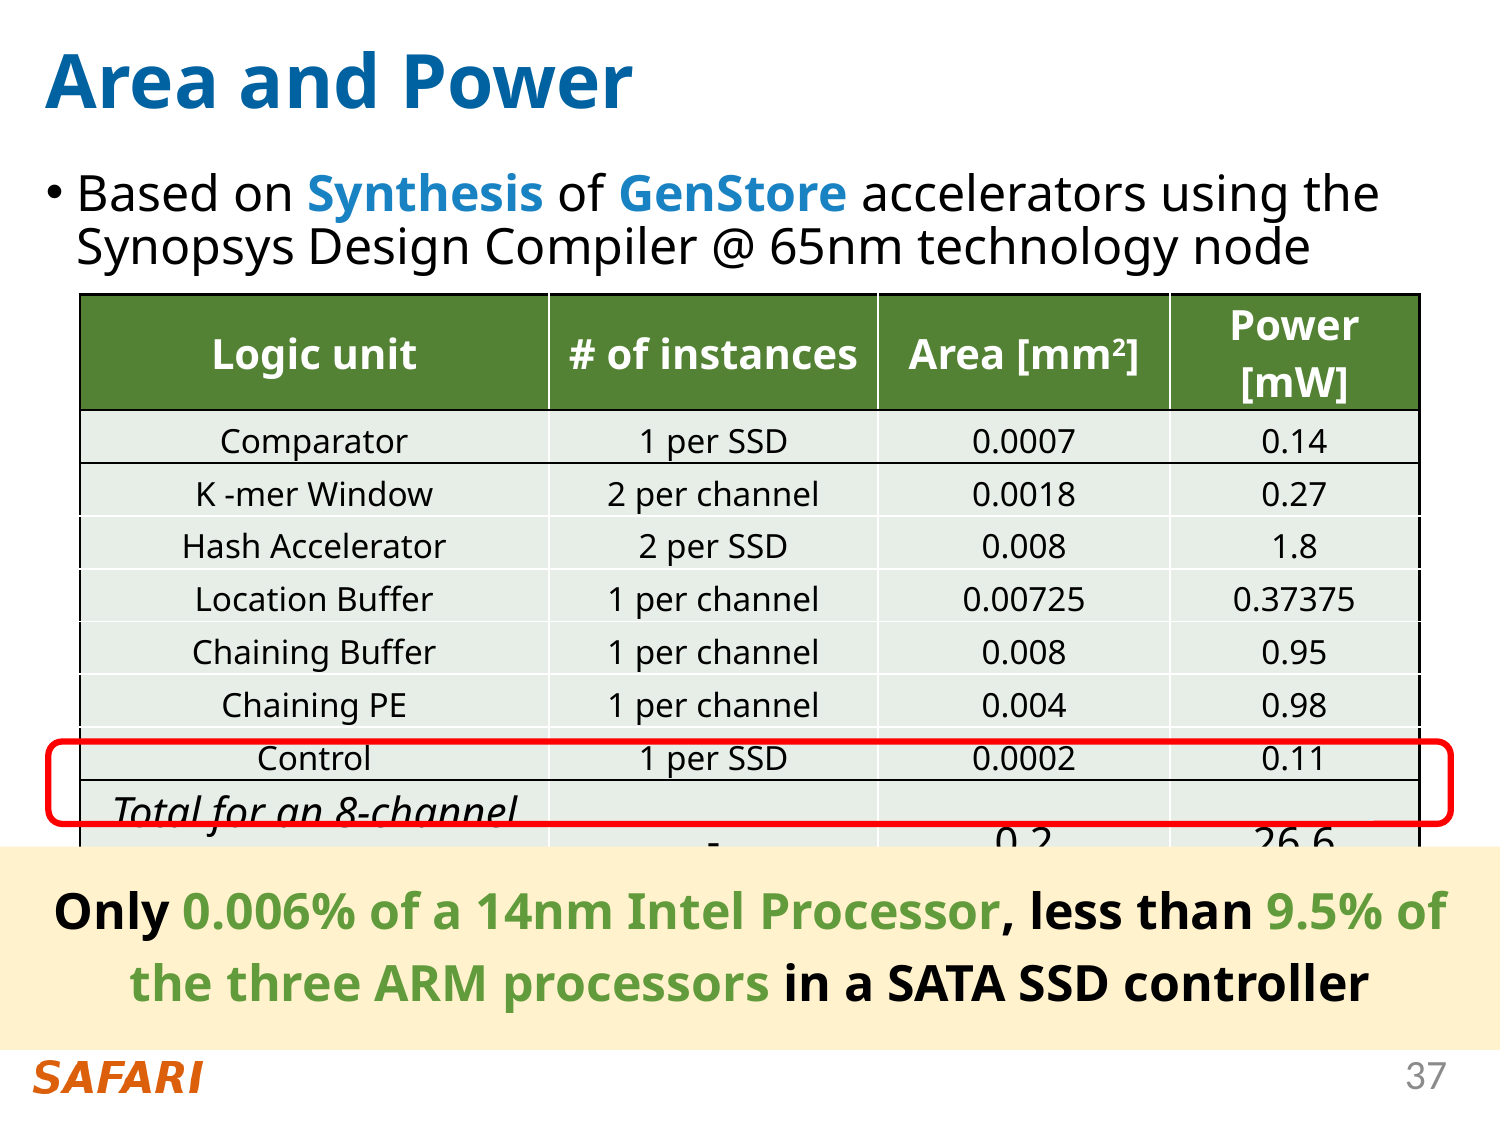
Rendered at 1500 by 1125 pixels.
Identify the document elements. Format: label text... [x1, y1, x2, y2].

table_cell 0.004 [879, 675, 1169, 726]
title Area and Power [31, 15, 1475, 143]
table_cell Location Buffer [81, 570, 548, 621]
table_cell 0.14 [1171, 411, 1418, 462]
table_cell 1 per SSD [550, 728, 877, 740]
text_box Only 0.006% of a 14nm Intel Processor, less than 9.5% of the three ARM processors in a SATA SSD controller [0, 846, 1500, 1051]
table_cell 1 per SSD [550, 411, 877, 462]
table_cell 26.6 [1171, 825, 1418, 846]
table_cell 2 per channel [550, 464, 877, 515]
table_cell 1 per channel [550, 570, 877, 621]
table_cell 0.0018 [879, 464, 1169, 515]
table_cell 0.2 [879, 825, 1169, 846]
table_cell Hash Accelerator [81, 517, 548, 568]
table_cell 0.008 [879, 622, 1169, 673]
table_cell Comparator [81, 411, 548, 462]
table_cell Chaining Buffer [81, 622, 548, 673]
table_cell 1 per channel [550, 622, 877, 673]
table_cell 0.0007 [879, 411, 1169, 462]
table_cell 0.008 [879, 517, 1169, 568]
table_cell 0.00725 [879, 570, 1169, 621]
table_cell 1 per channel [550, 675, 877, 726]
table_cell 0.11 [1171, 728, 1418, 740]
table_cell - [550, 825, 877, 846]
table_header Area [mm2] [879, 296, 1169, 409]
table_cell 0.27 [1171, 464, 1418, 515]
table_cell Chaining PE [81, 675, 548, 726]
table_cell 0.0002 [879, 728, 1169, 740]
table_cell 2 per SSD [550, 517, 877, 568]
list Based on Synthesis of GenStore accelerators using the Synopsys Design Compiler @ 65nm technology node [31, 160, 1475, 846]
table_cell K -mer Window [81, 464, 548, 515]
table_cell 1.8 [1171, 517, 1418, 568]
text_box [47, 740, 1452, 825]
table_header # of instances [550, 296, 877, 409]
table_cell Control [81, 728, 548, 740]
table_cell 0.95 [1171, 622, 1418, 673]
table_cell 0.37375 [1171, 570, 1418, 621]
picture [31, 1051, 209, 1104]
table_cell 0.98 [1171, 675, 1418, 726]
table_header Power [mW] [1171, 296, 1418, 409]
table_cell Total for an 8-channel SSD [81, 825, 548, 846]
table_header Logic unit [81, 296, 548, 409]
